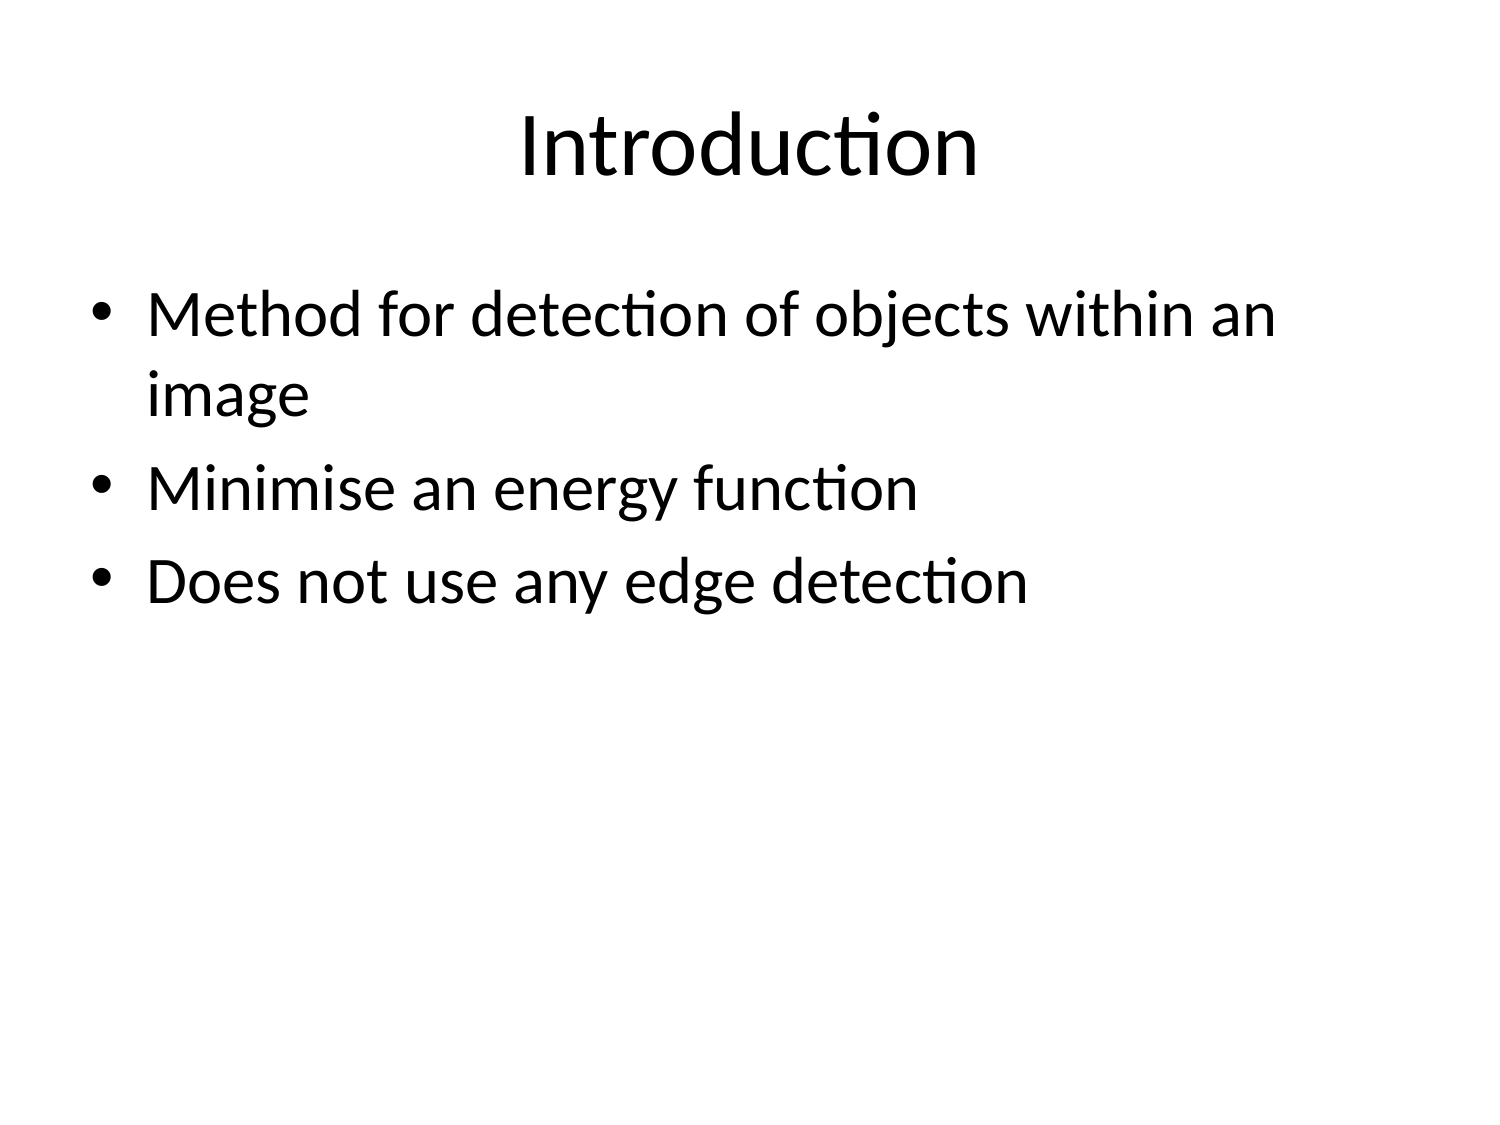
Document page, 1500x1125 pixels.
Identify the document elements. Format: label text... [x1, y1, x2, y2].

list Method for detection of objects within an image Minimise an energy function Does not use any edge detection [75, 262, 1425, 1005]
title Introduction [75, 45, 1425, 233]
